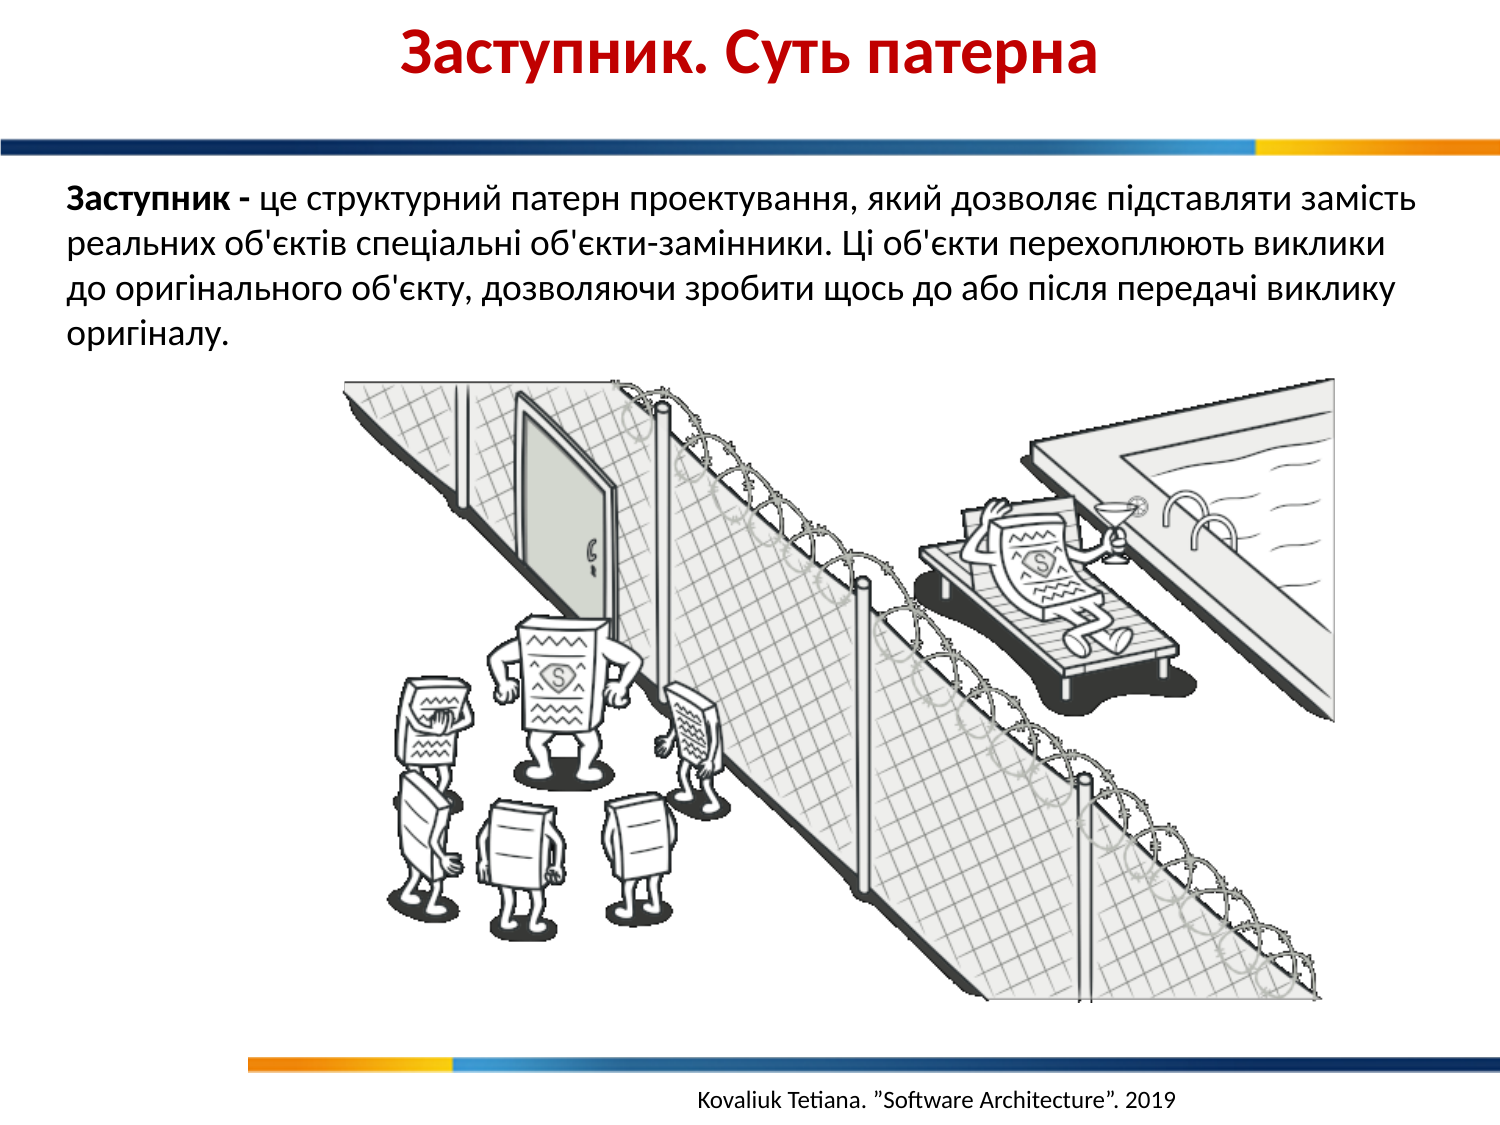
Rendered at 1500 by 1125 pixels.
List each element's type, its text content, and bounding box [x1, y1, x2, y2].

picture [337, 377, 1338, 1003]
text_box Заступник. Суть патерна [0, 0, 1500, 95]
picture [2, 139, 1500, 155]
text_box Заступник - це структурний патерн проектування, який дозволяє підставляти замість реальних об'єктів спеціальні об'єкти-замінники. Ці об'єкти перехоплюють виклики до оригінального об'єкту, дозволяючи зробити щось до або після передачі виклику оригіналу. [51, 165, 1449, 361]
picture [248, 1057, 1500, 1073]
